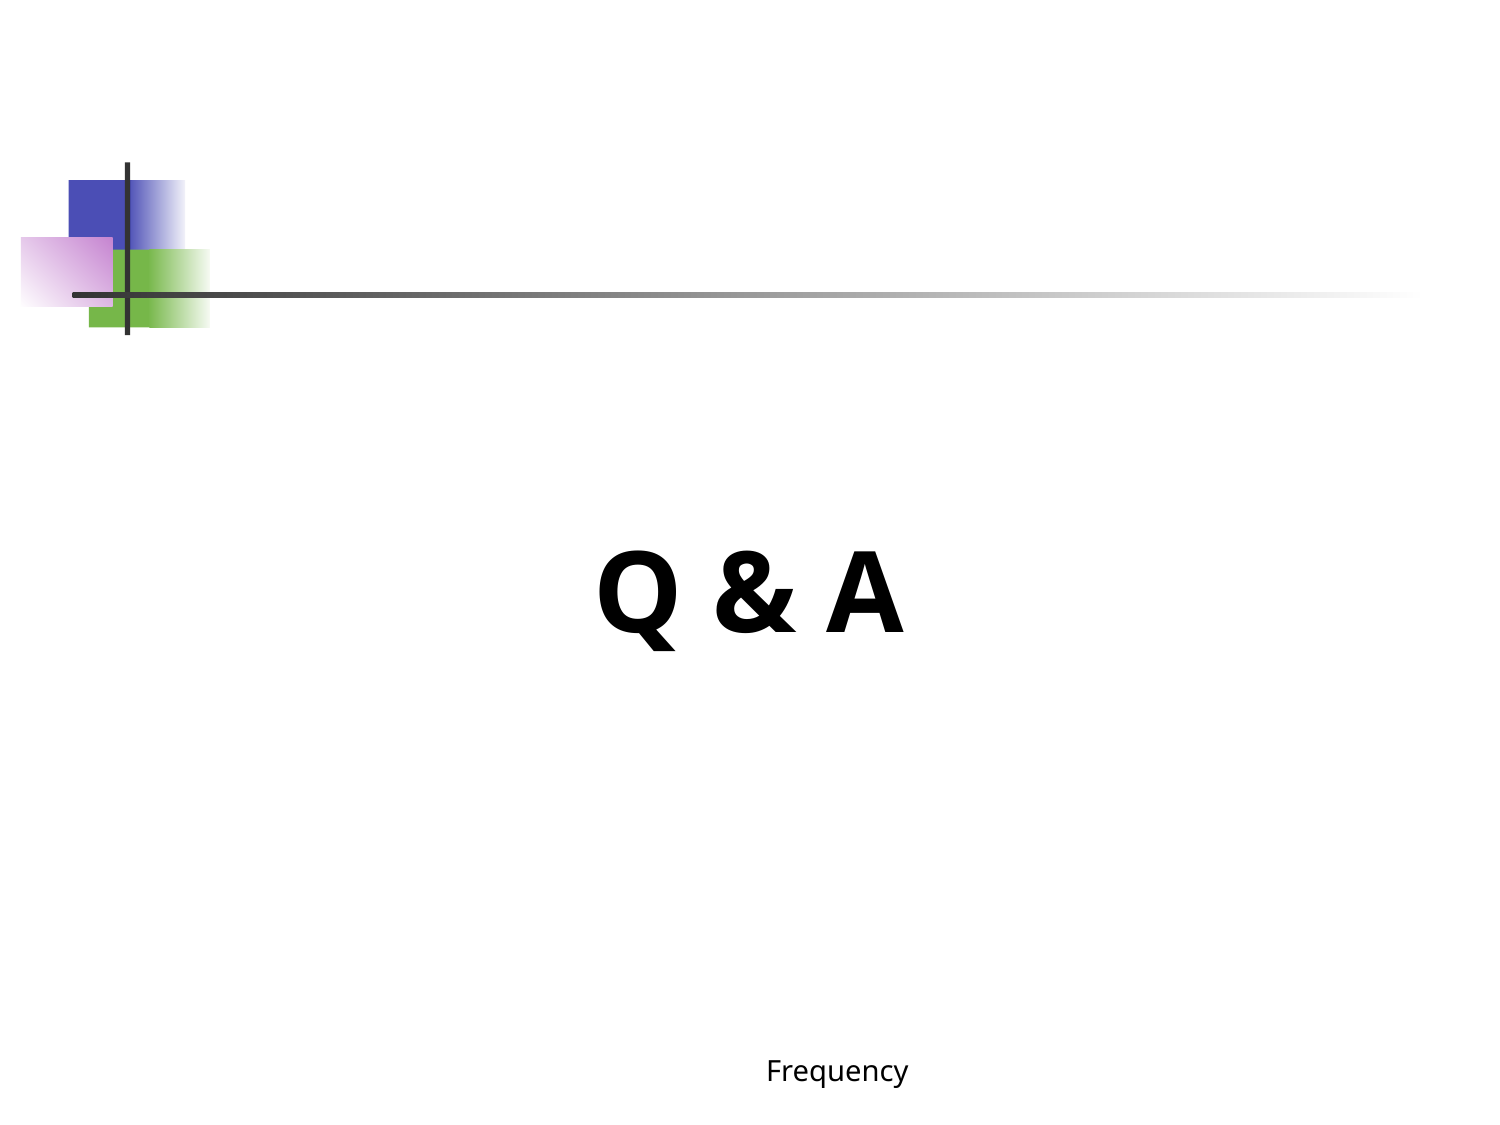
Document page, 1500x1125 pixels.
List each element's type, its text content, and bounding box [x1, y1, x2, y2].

text_box Q & A [579, 512, 920, 663]
footer Frequency [600, 1024, 1075, 1100]
